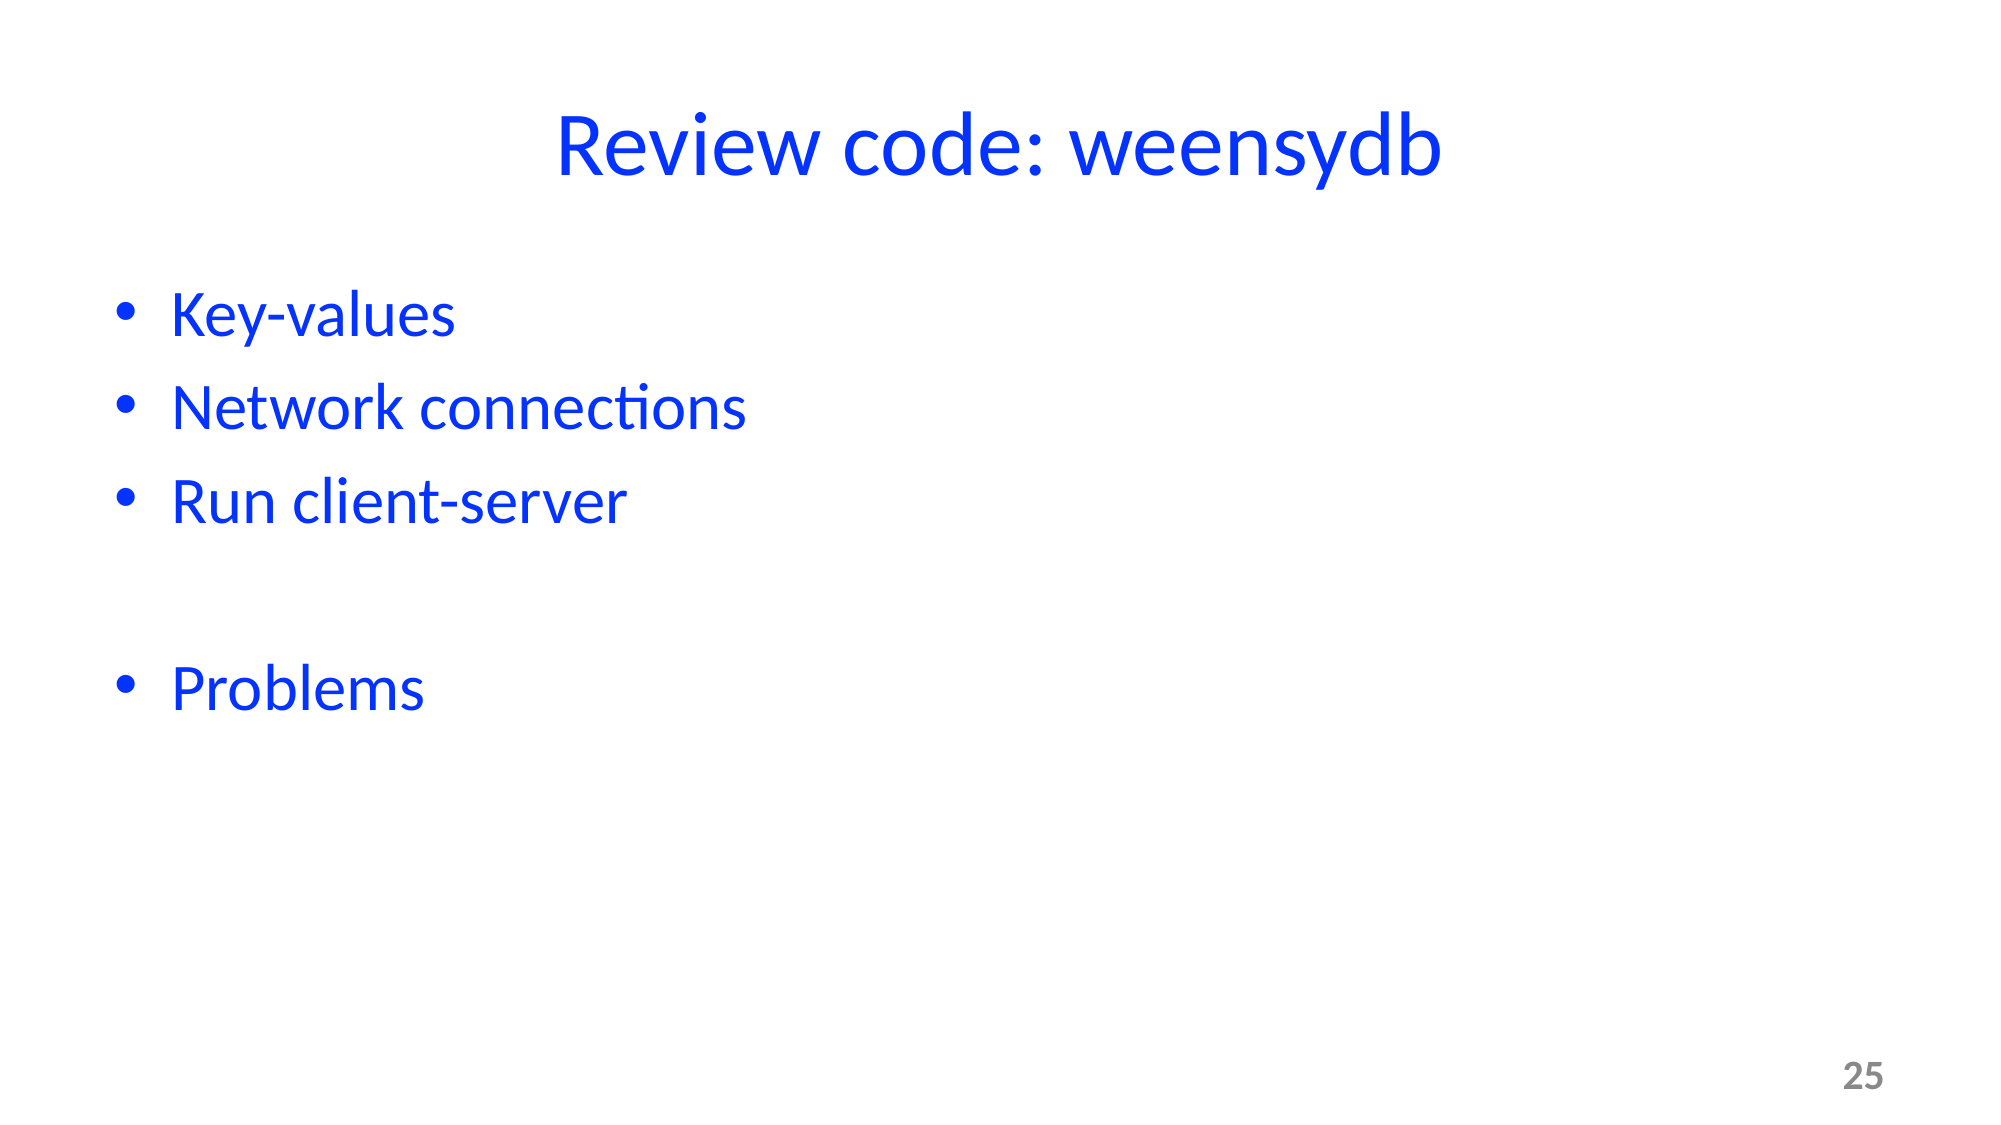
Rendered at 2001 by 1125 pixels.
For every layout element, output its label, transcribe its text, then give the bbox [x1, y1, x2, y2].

list Key-values Network connections Run client-server Problems [99, 262, 1901, 1006]
title Review code: weensydb [99, 44, 1901, 233]
slide_number 25 [1433, 1042, 1900, 1103]
